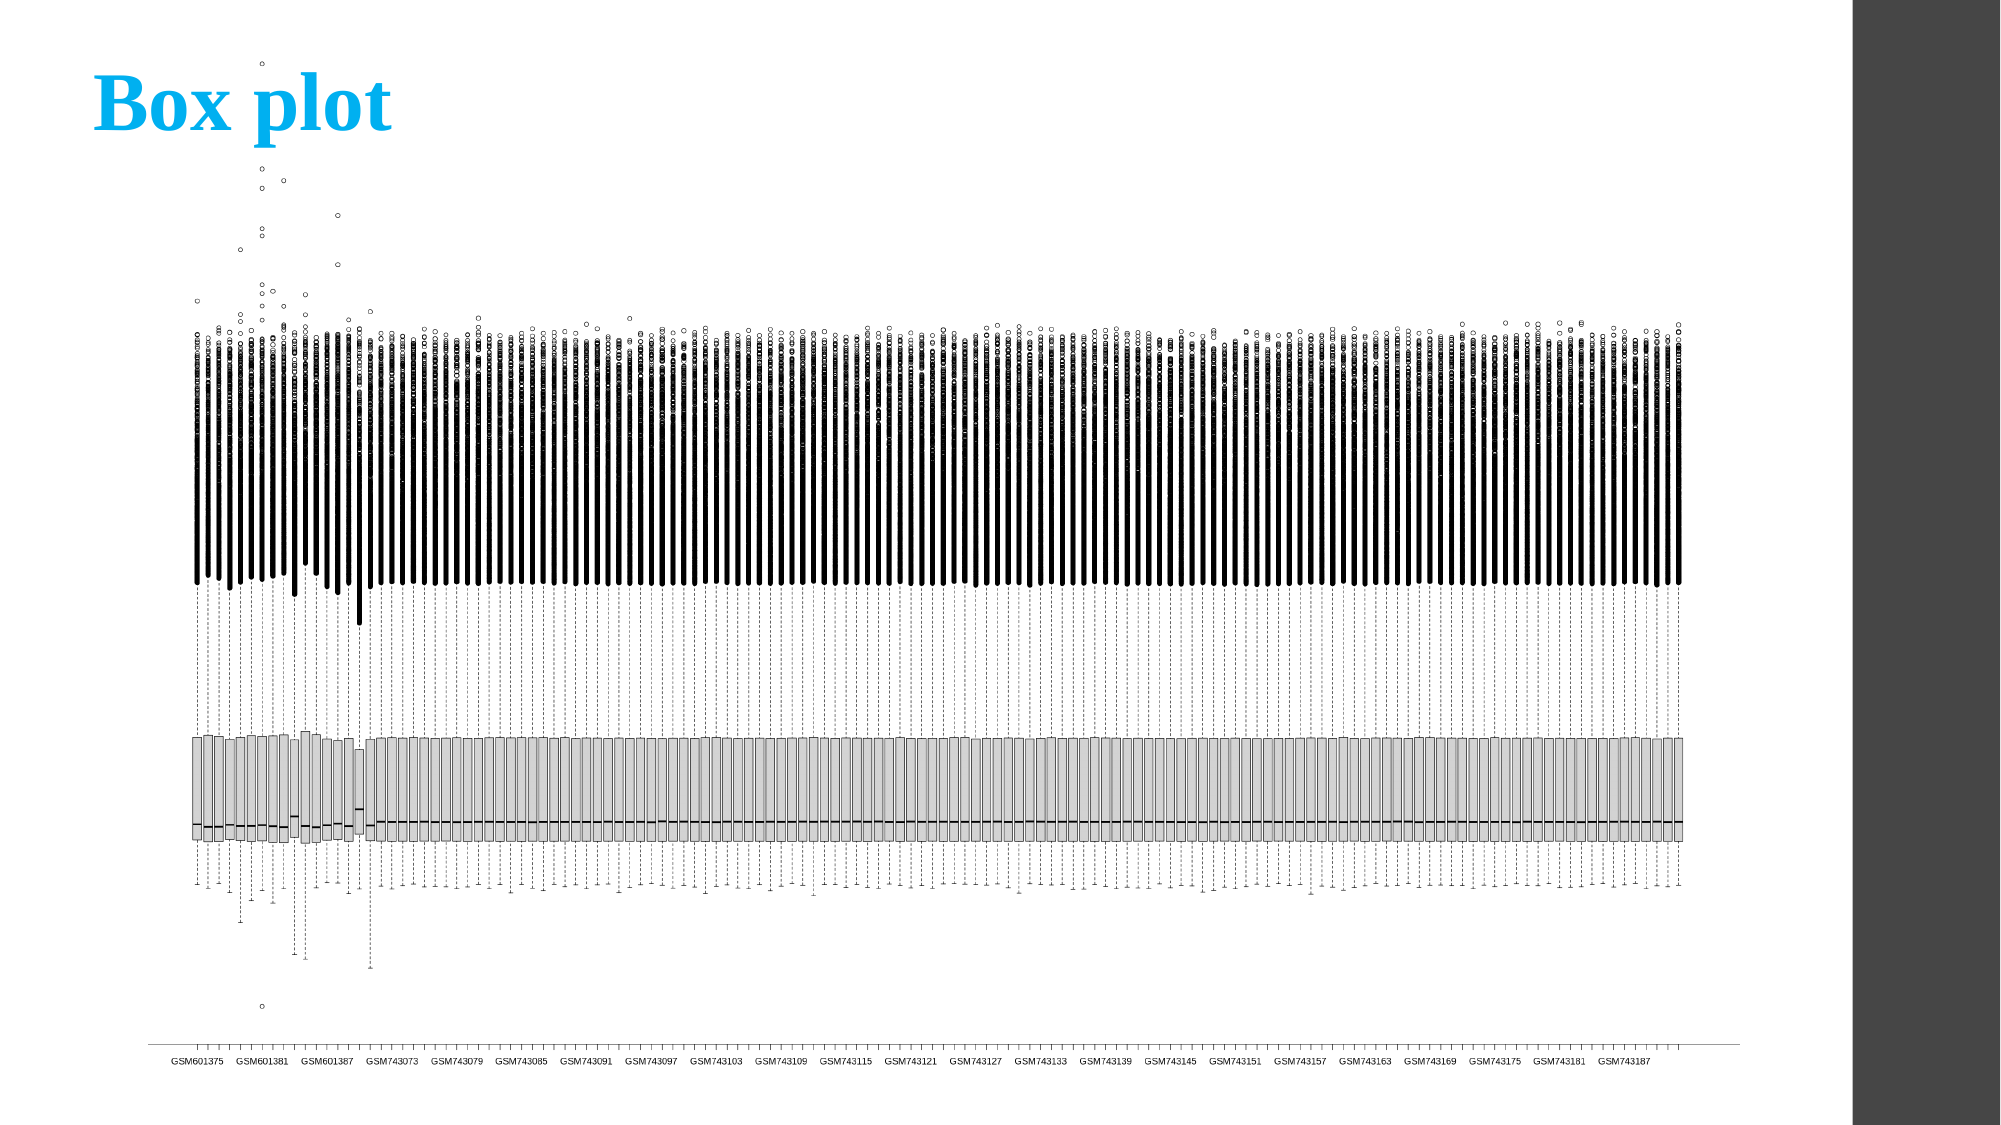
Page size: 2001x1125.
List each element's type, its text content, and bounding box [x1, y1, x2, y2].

text_box Box plot [78, 40, 716, 155]
picture [147, 48, 1740, 1077]
